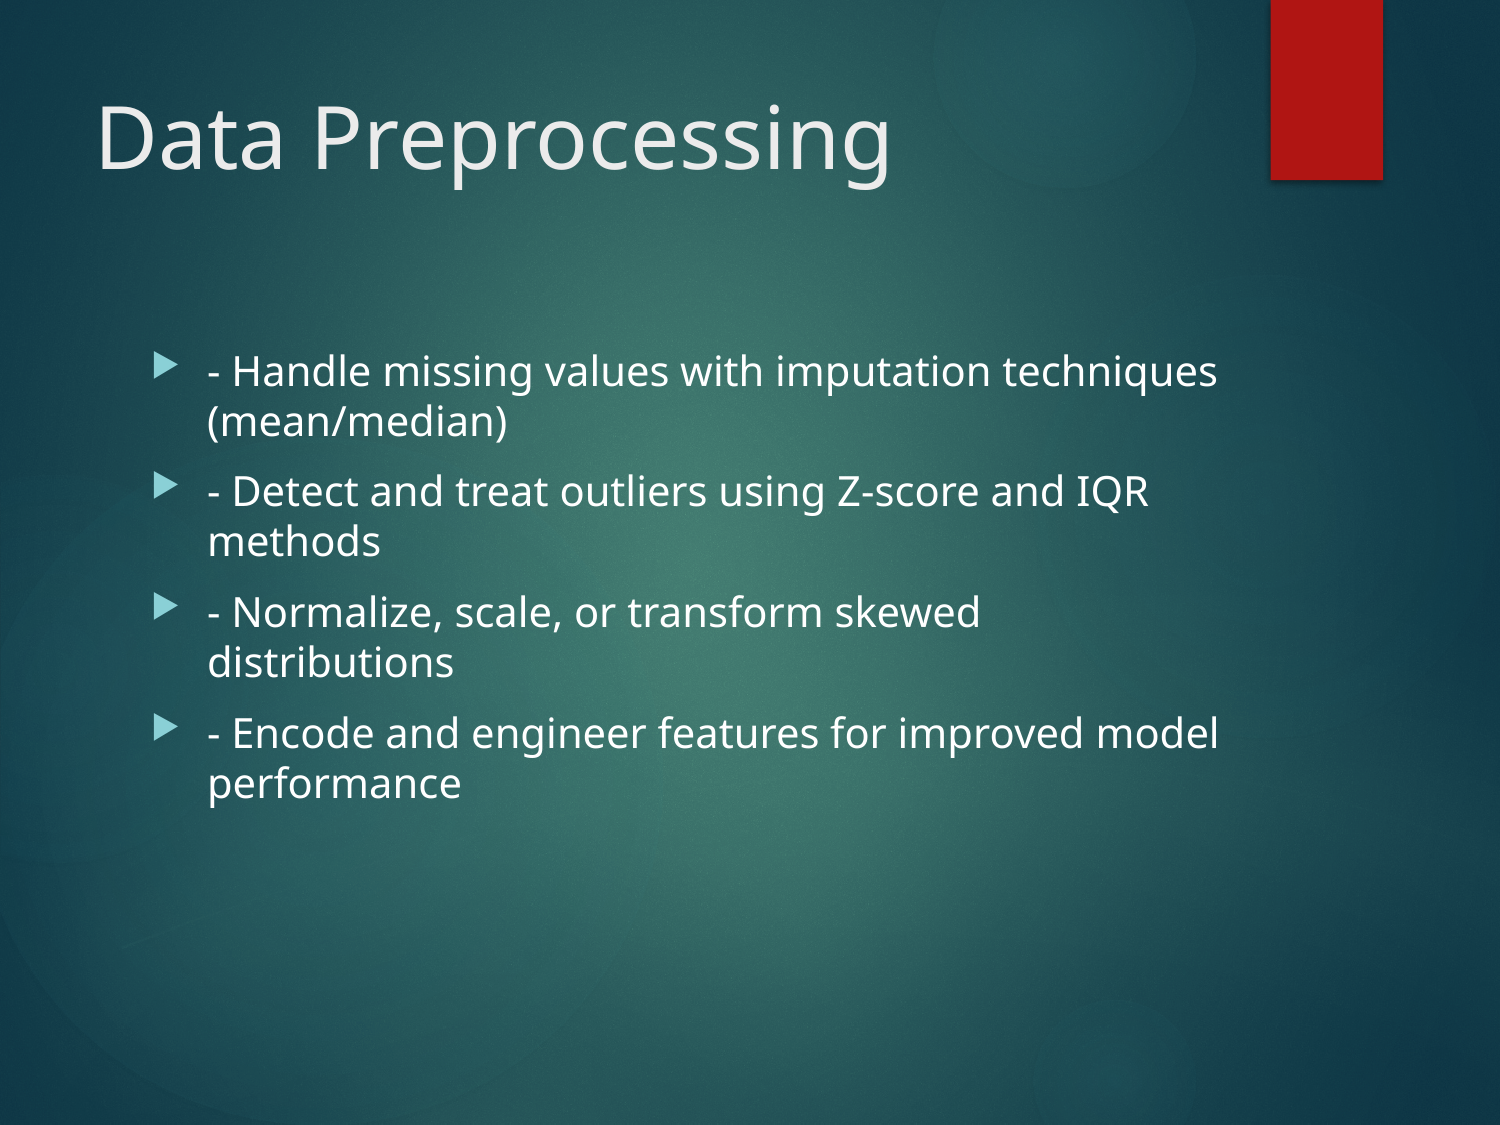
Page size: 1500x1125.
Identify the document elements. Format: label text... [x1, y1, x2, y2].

list - Handle missing values with imputation techniques (mean/median) - Detect and treat outliers using Z-score and IQR methods - Normalize, scale, or transform skewed distributions - Encode and engineer features for improved model performance [135, 336, 1237, 1025]
title Data Preprocessing [79, 74, 1237, 304]
